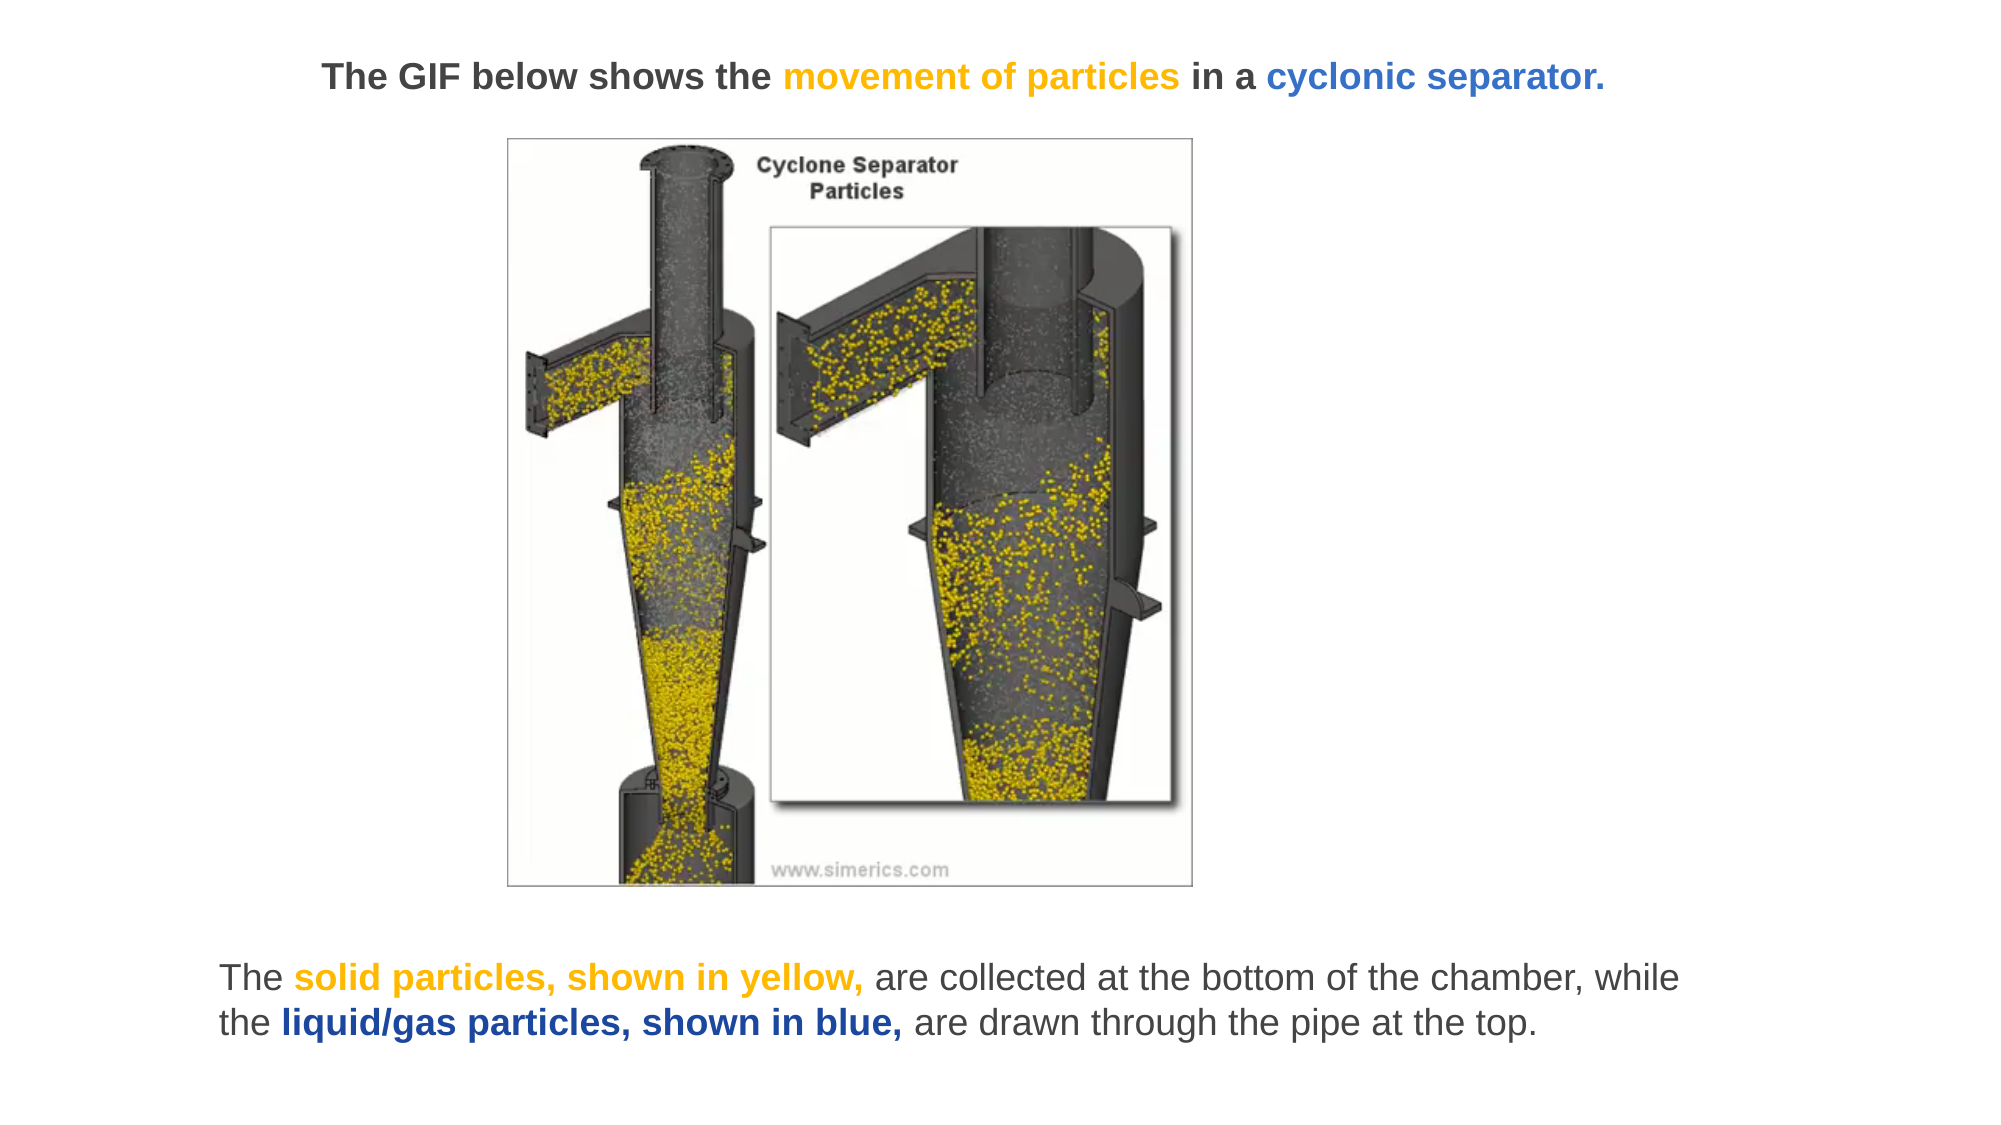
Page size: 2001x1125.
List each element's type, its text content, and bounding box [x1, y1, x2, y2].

text_box The solid particles, shown in yellow, are collected at the bottom of the chamber, while the liquid/gas particles, shown in blue, are drawn through the pipe at the top. [204, 945, 1834, 1050]
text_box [506, 137, 1194, 888]
text_box The GIF below shows the movement of particles in a cyclonic separator. [50, 44, 1878, 105]
